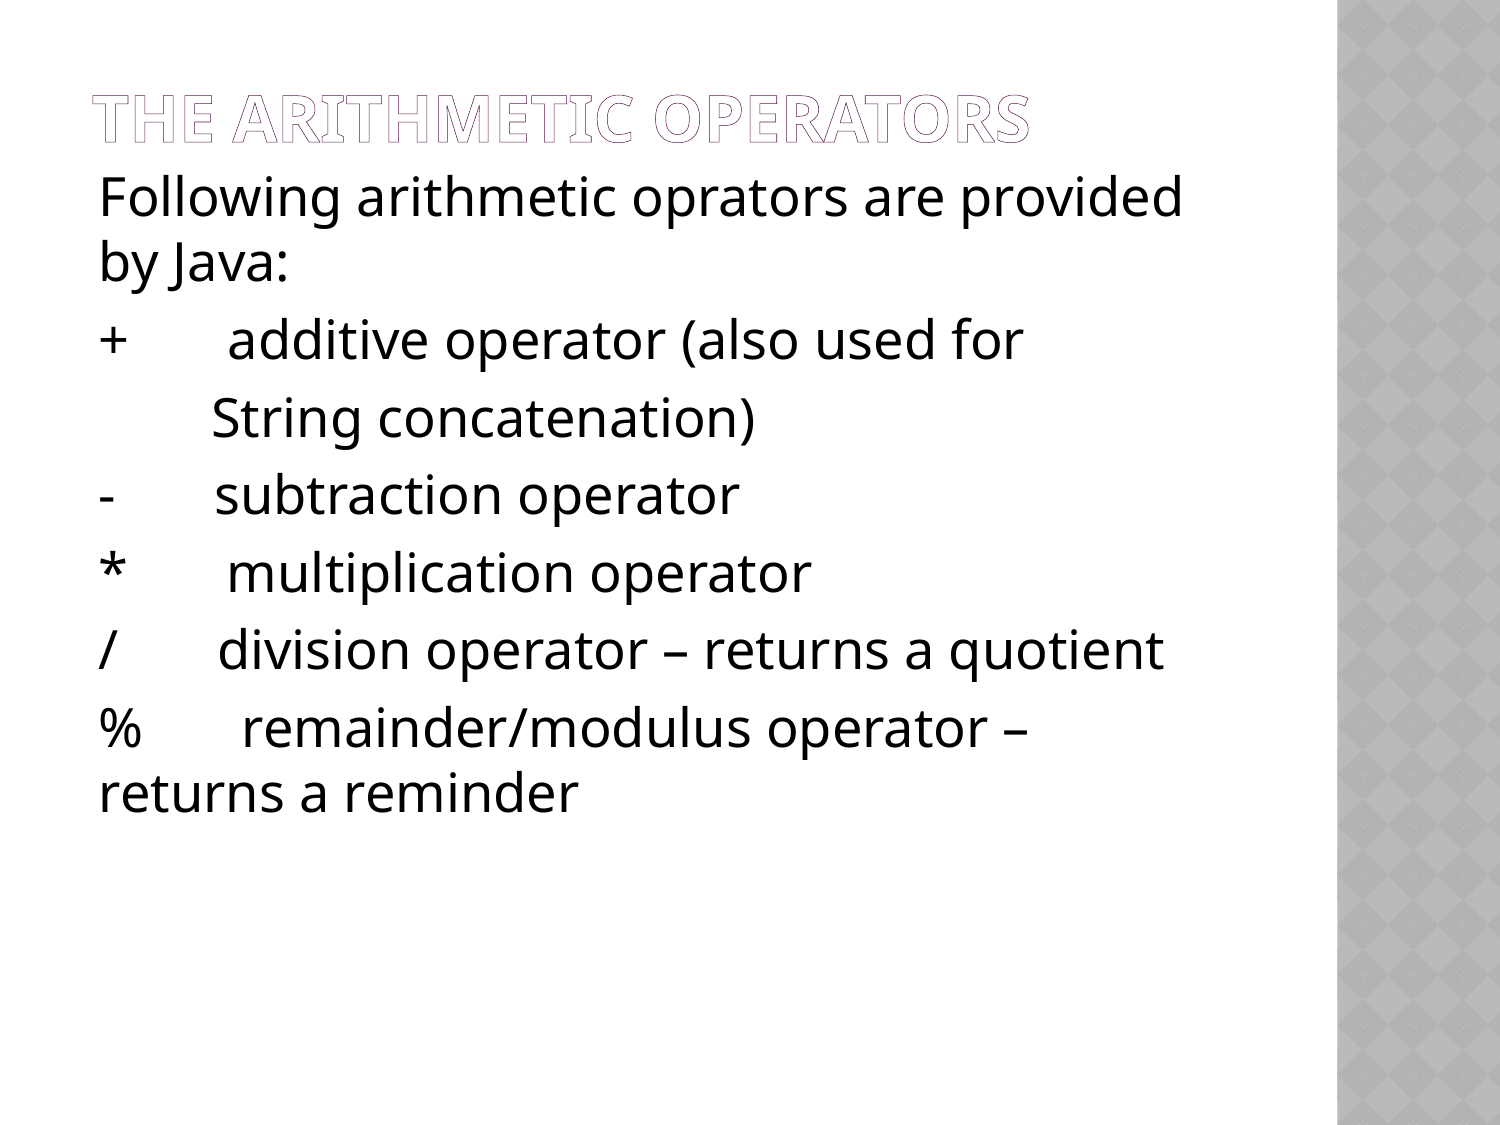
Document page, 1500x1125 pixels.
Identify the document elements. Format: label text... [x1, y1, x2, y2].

list Following arithmetic oprators are provided by Java: + additive operator (also used for String concatenation) - subtraction operator * multiplication operator / division operator – returns a quotient % remainder/modulus operator – returns a reminder [84, 155, 1222, 1032]
title The Arithmetic Operators [84, 25, 1135, 155]
